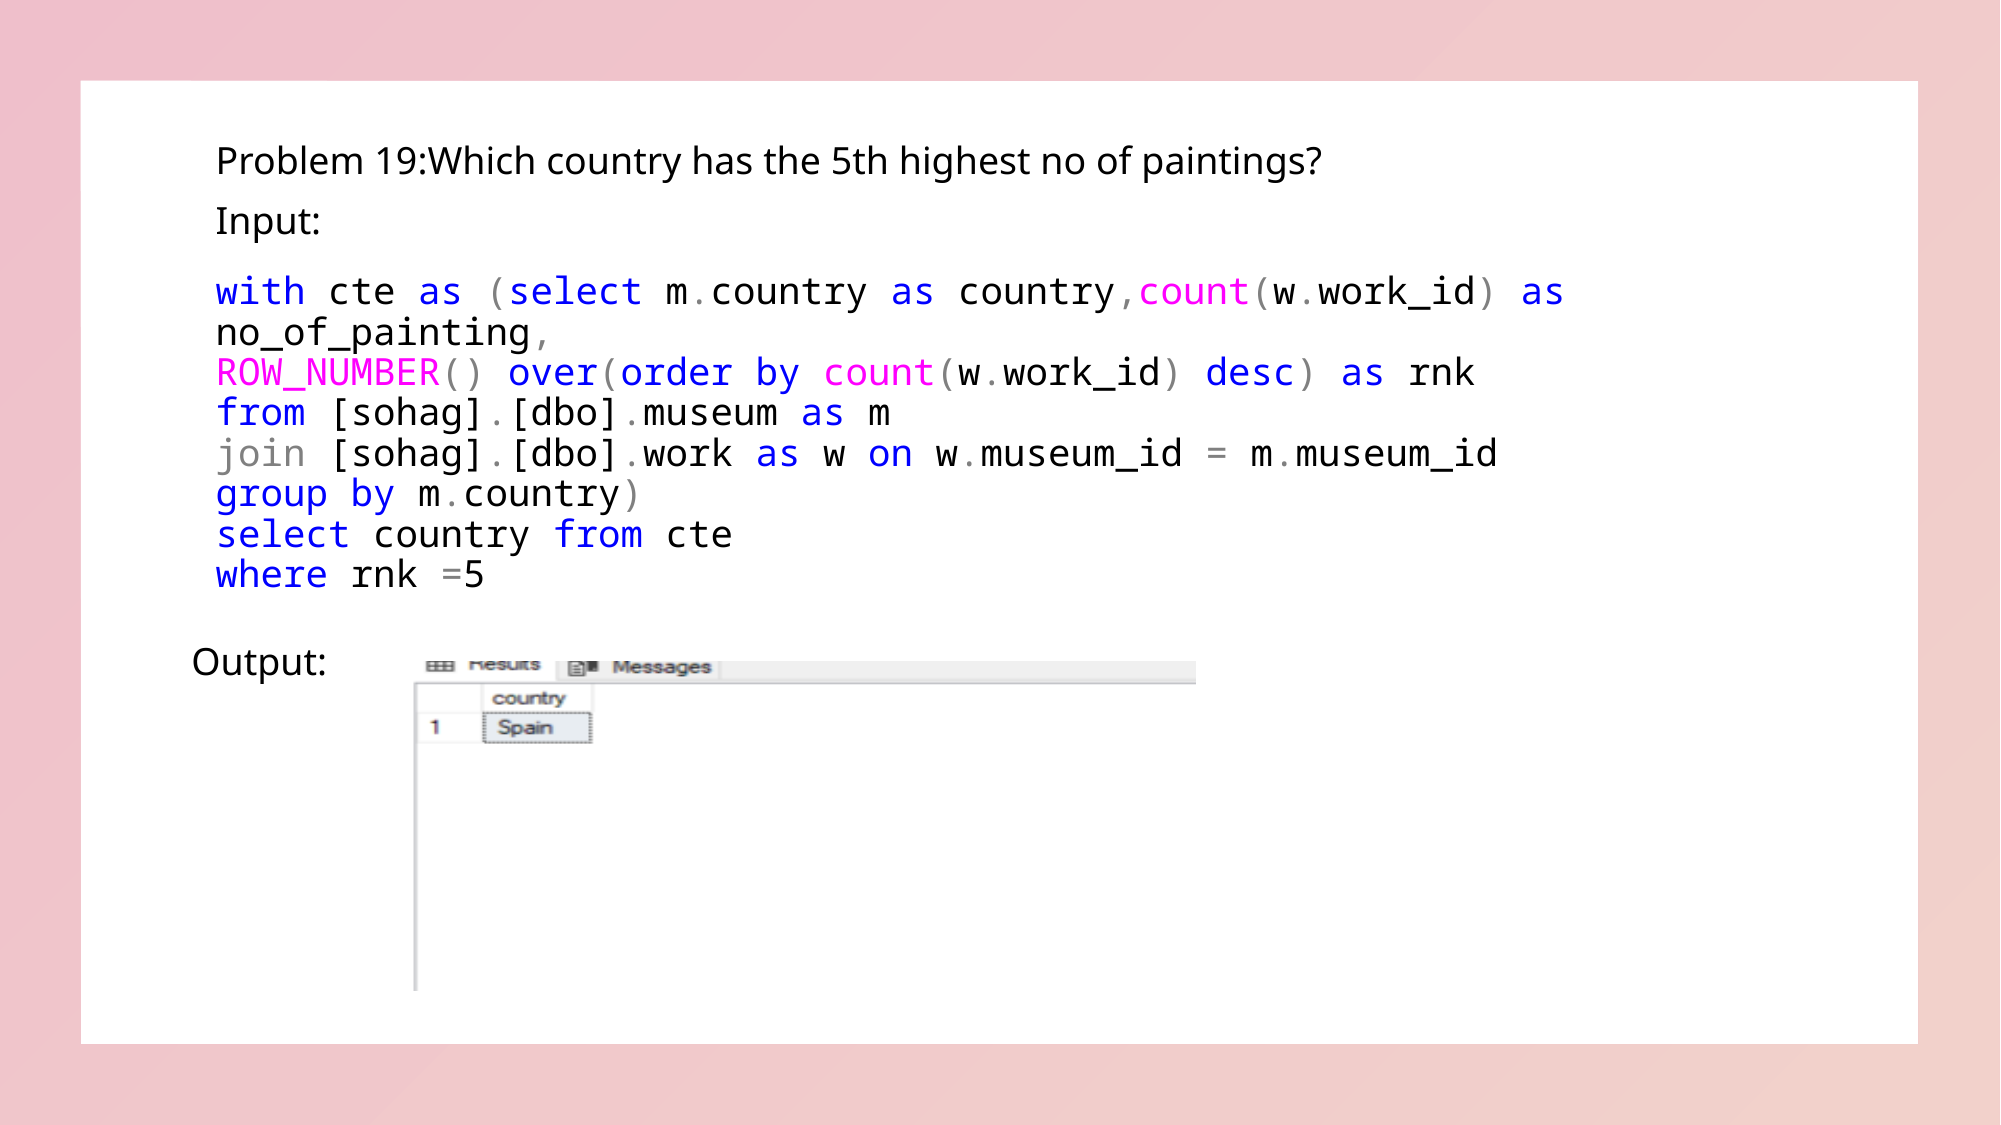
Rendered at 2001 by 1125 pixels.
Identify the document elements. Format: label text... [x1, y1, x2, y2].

text_box Input: [200, 190, 484, 250]
text_box Output: [176, 630, 460, 691]
picture [412, 661, 1196, 991]
text_box with cte as (select m.country as country,count(w.work_id) as no_of_painting, ROW_NUMBER() over(order by count(w.work_id) desc) as rnk from [sohag].[dbo].museum as m join [sohag].[dbo].work as w on w.museum_id = m.museum_id group by m.country) select country from cte where rnk =5 [200, 264, 1738, 617]
text_box Problem 19:Which country has the 5th highest no of paintings? [200, 129, 1839, 190]
